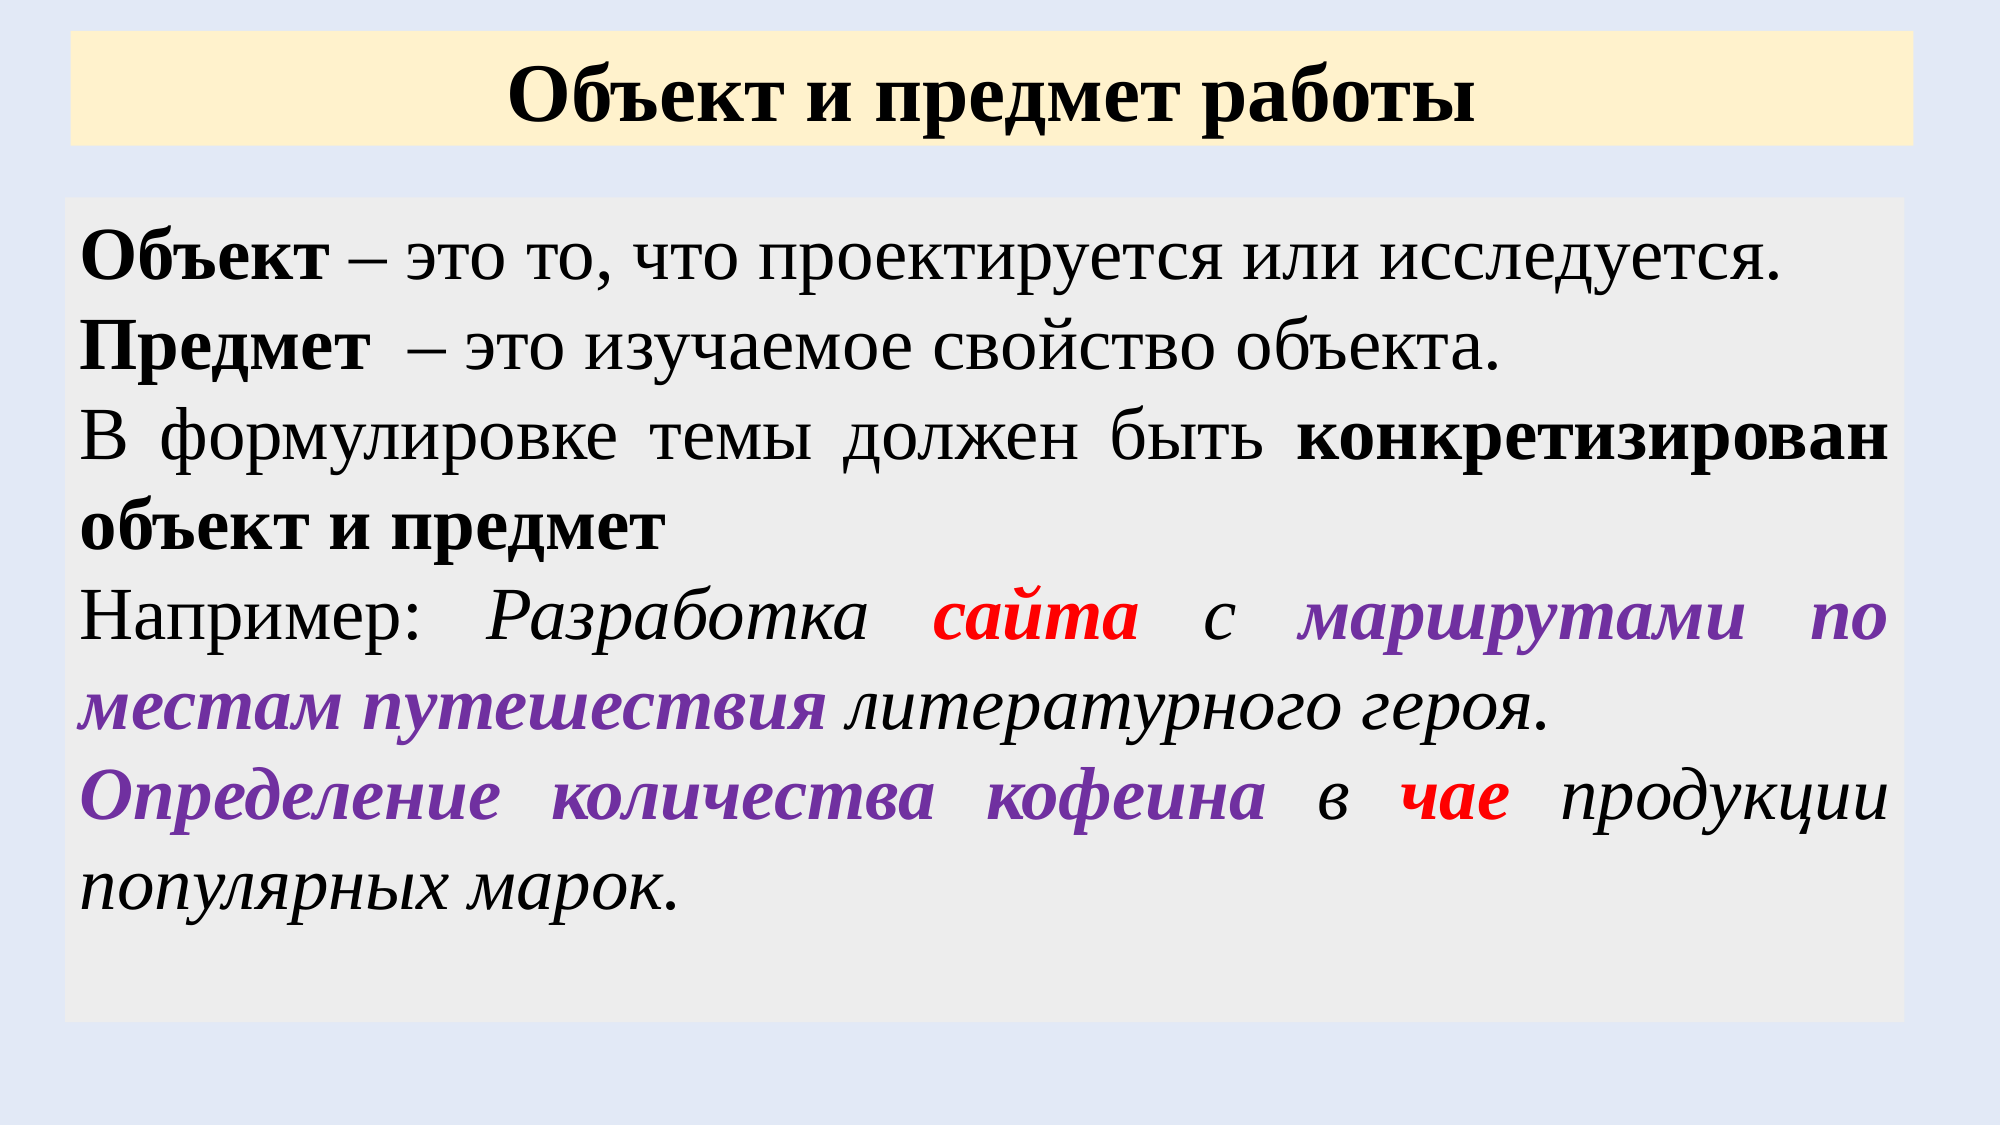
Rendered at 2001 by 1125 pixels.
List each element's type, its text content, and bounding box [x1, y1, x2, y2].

text_box Объект и предмет работы [70, 30, 1914, 146]
text_box Объект – это то, что проектируется или исследуется. Предмет – это изучаемое свойство объекта. В формулировке темы должен быть конкретизирован объект и предмет Например: Разработка сайта с маршрутами по местам путешествия литературного героя. Определение количества кофеина в чае продукции популярных марок. [65, 197, 1905, 1023]
